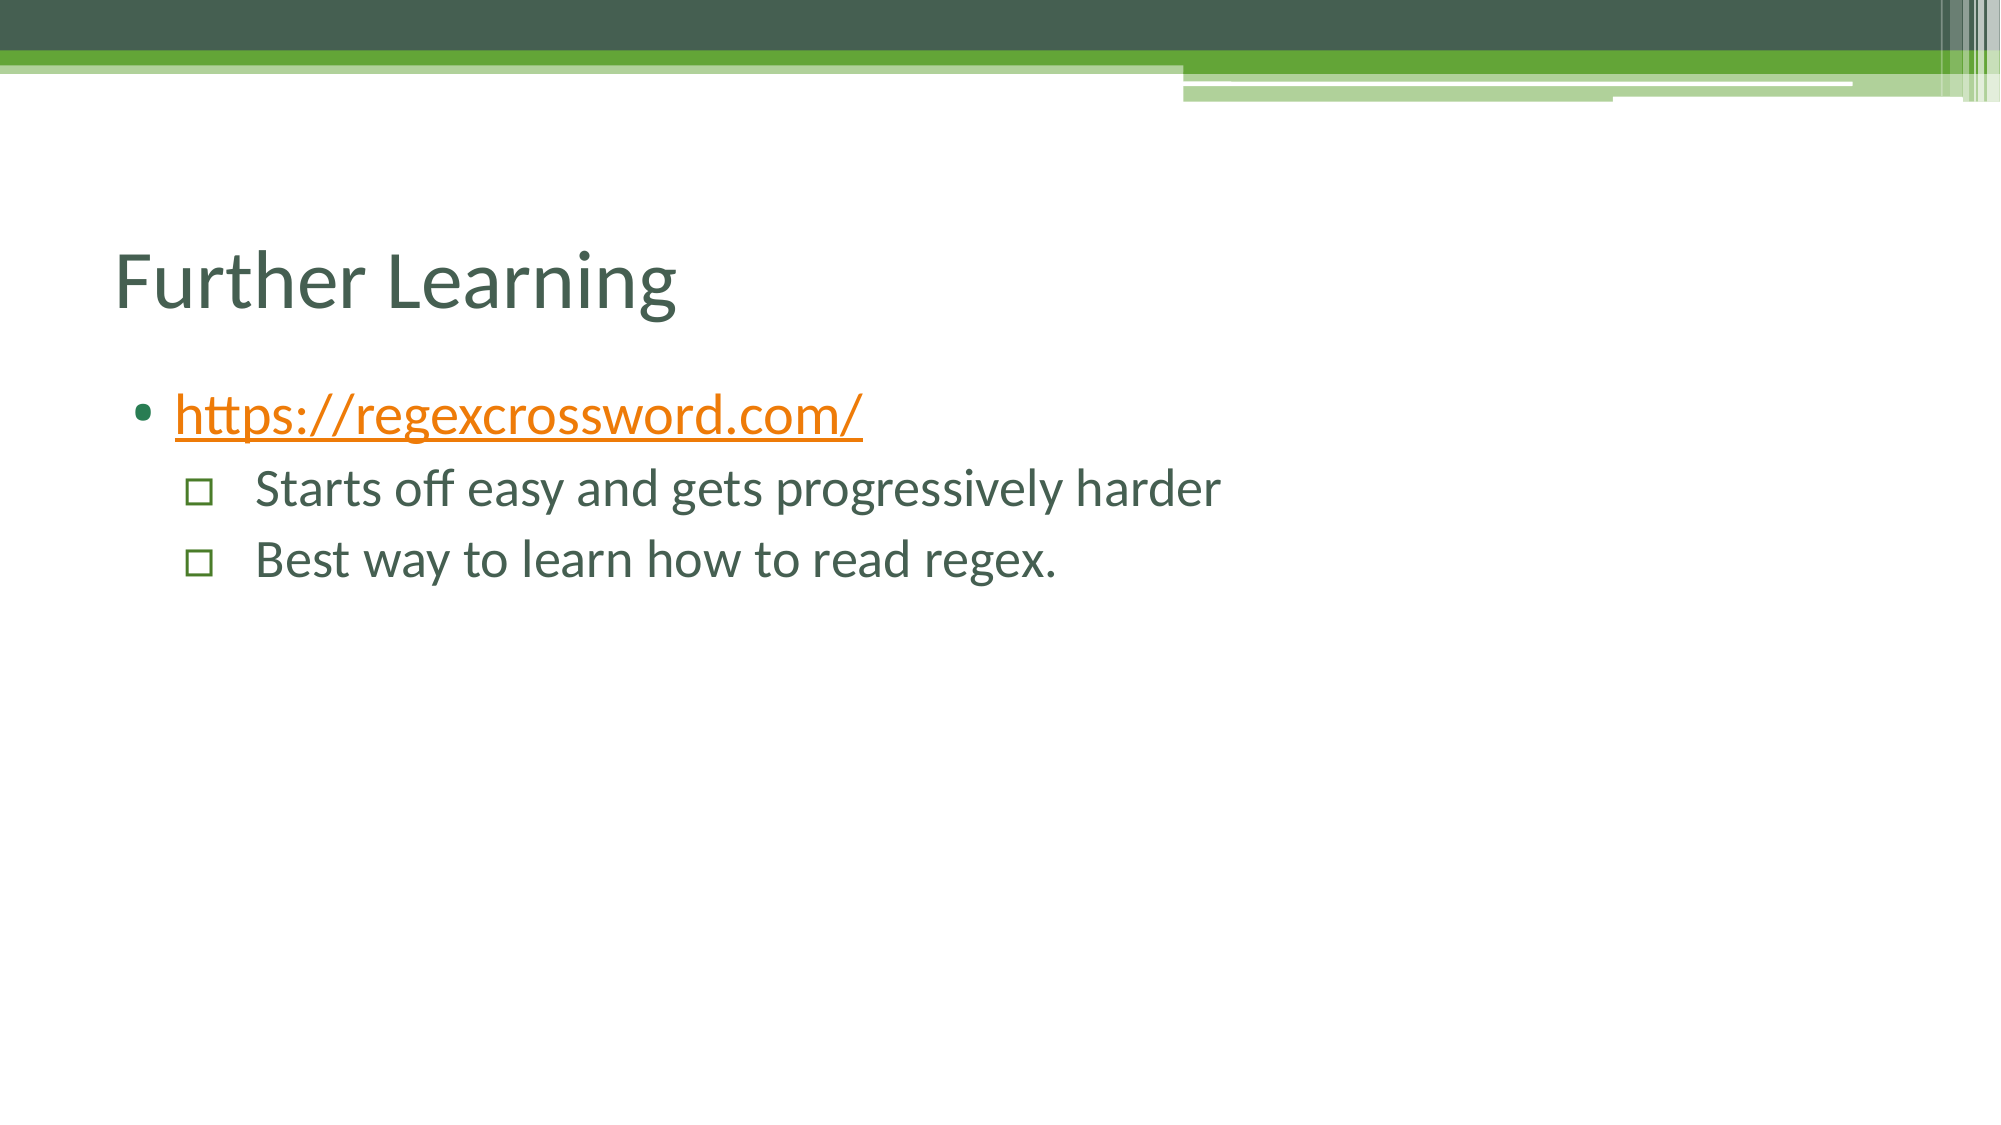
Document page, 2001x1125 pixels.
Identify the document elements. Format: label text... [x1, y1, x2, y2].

list https://regexcrossword.com/ Starts off easy and gets progressively harder Best way to learn how to read regex. [99, 368, 1900, 1079]
title Further Learning [99, 187, 1900, 363]
